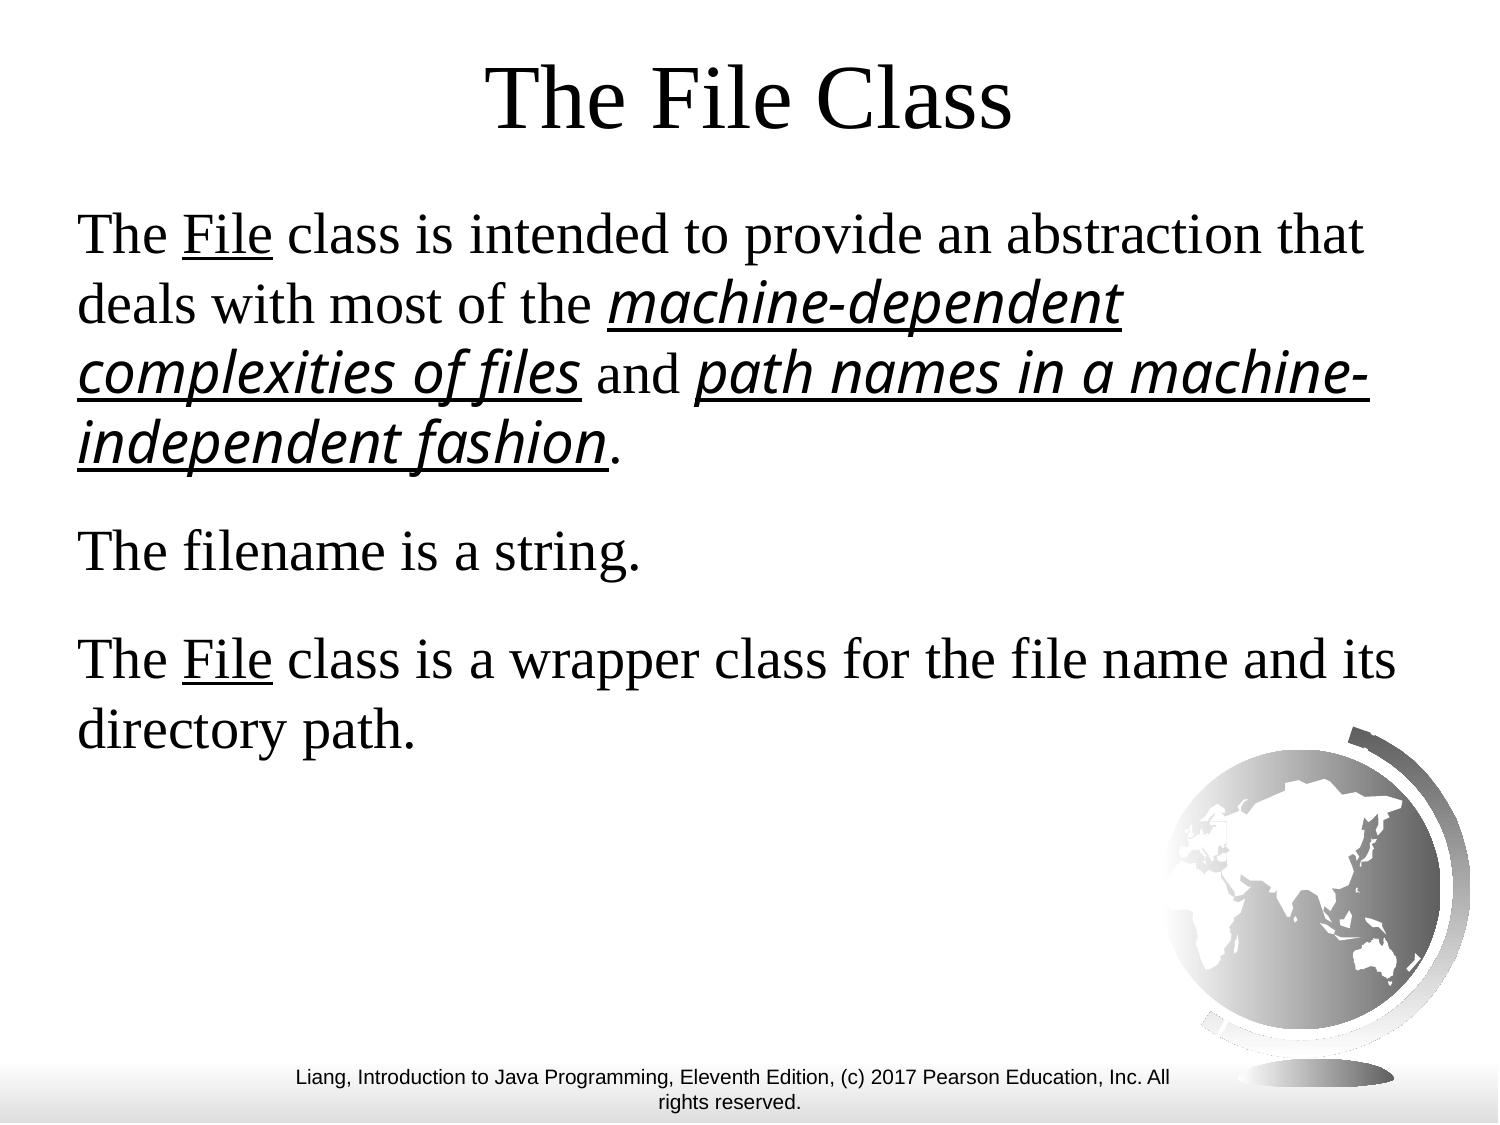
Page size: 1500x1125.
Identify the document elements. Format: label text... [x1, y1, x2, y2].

slide_number [1074, 1049, 1388, 1125]
list The File class is intended to provide an abstraction that deals with most of the machine-dependent complexities of files and path names in a machine-independent fashion. The filename is a string. The File class is a wrapper class for the file name and its directory path. [62, 187, 1438, 848]
title The File Class [112, 24, 1388, 160]
